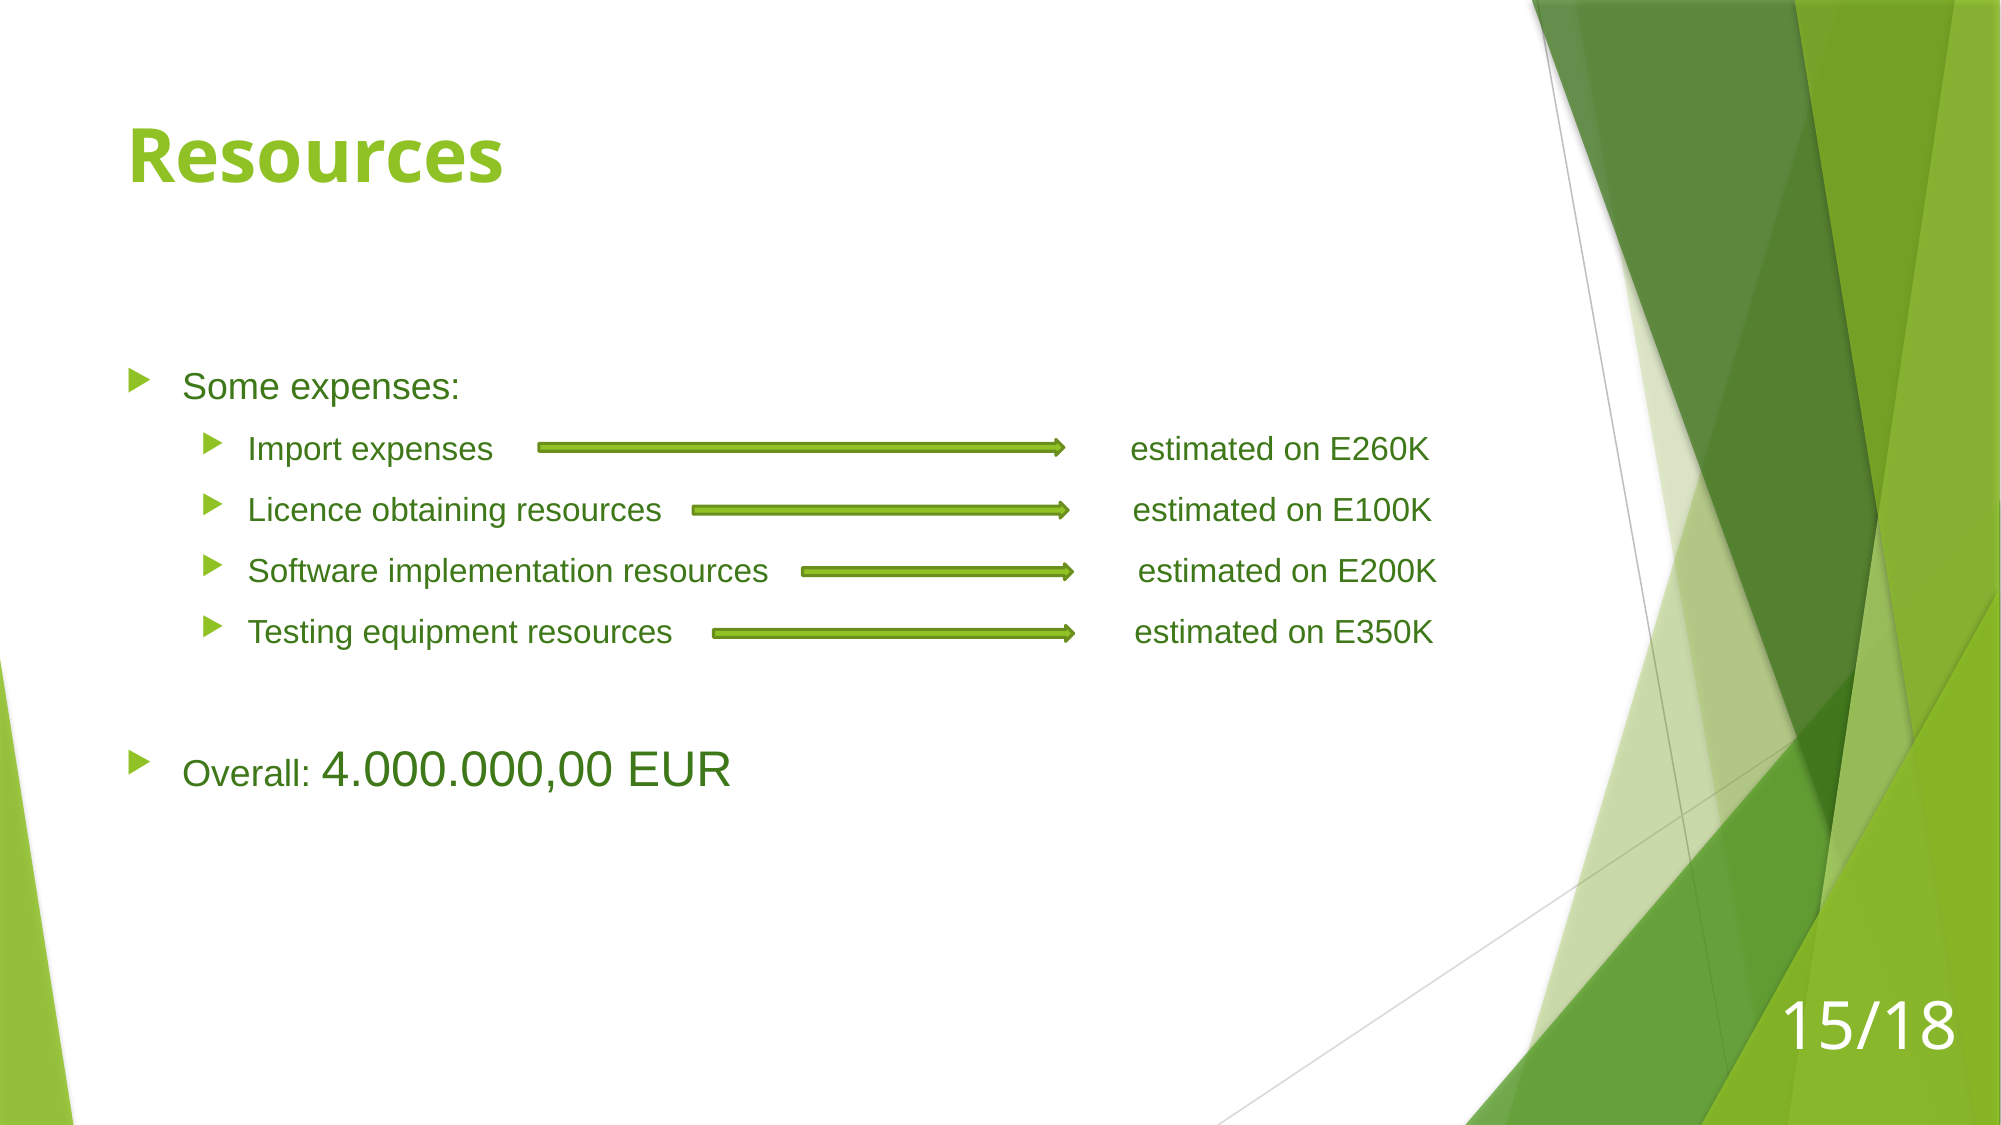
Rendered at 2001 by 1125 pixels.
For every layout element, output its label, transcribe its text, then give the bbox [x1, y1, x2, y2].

text_box [711, 624, 1076, 643]
text_box [691, 500, 1070, 520]
title Resources [111, 99, 1522, 317]
list Some expenses: Import expenses estimated on E260K Licence obtaining resources estimated on E100K Software implementation resources estimated on E200K Testing equipment resources estimated on E350K Overall: 4.000.000,00 EUR [111, 354, 1522, 992]
text_box [800, 562, 1075, 582]
text_box [537, 437, 1066, 457]
slide_number 15/18 [1710, 973, 1973, 1083]
